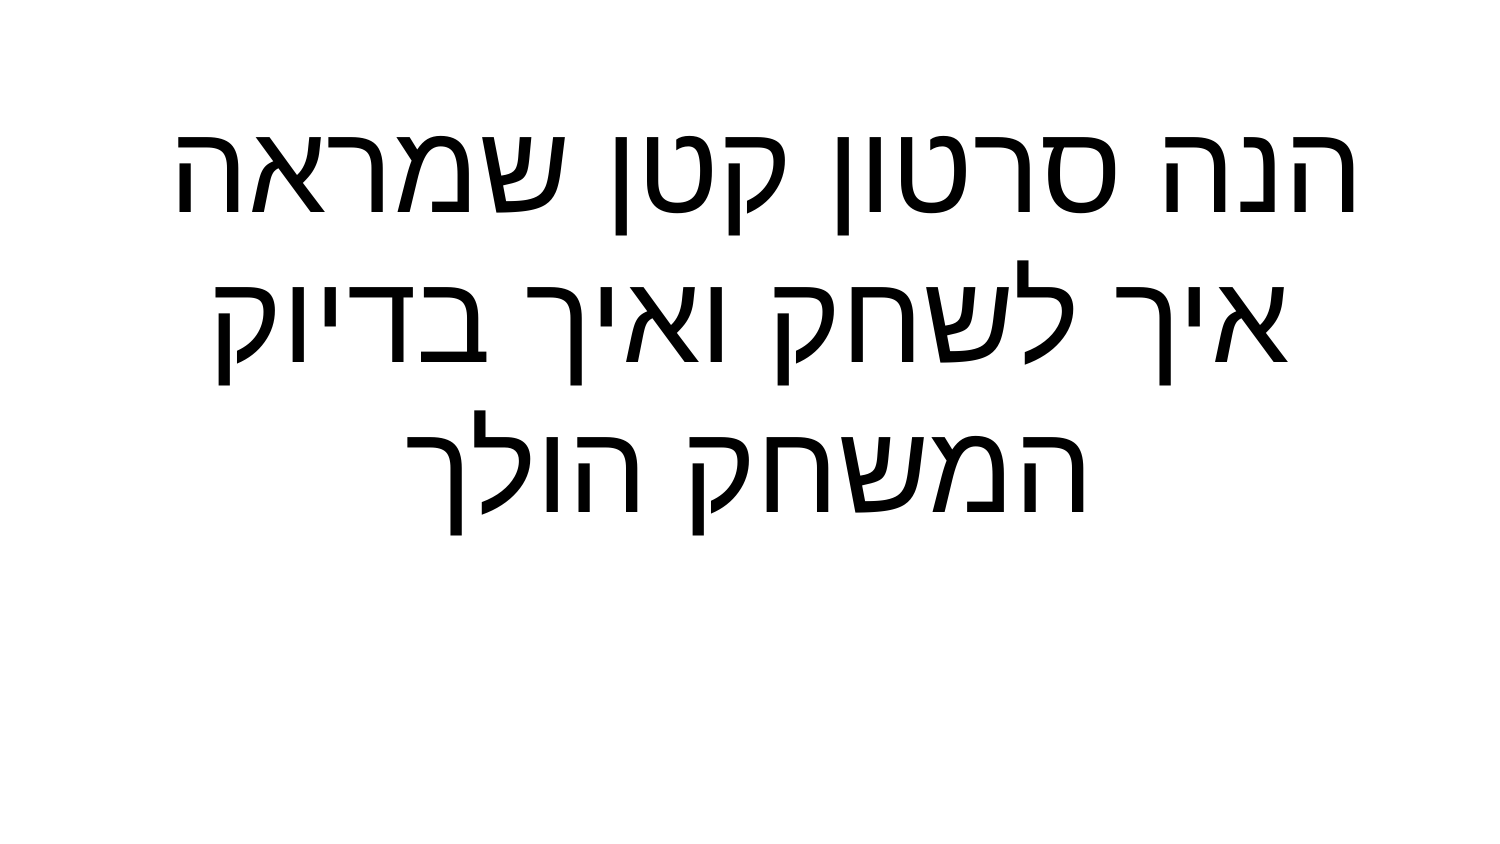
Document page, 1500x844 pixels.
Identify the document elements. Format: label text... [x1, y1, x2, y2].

title הנה סרטון קטן שמראה איך לשחק ואיך בדיוק המשחק הולך [51, 72, 1449, 618]
